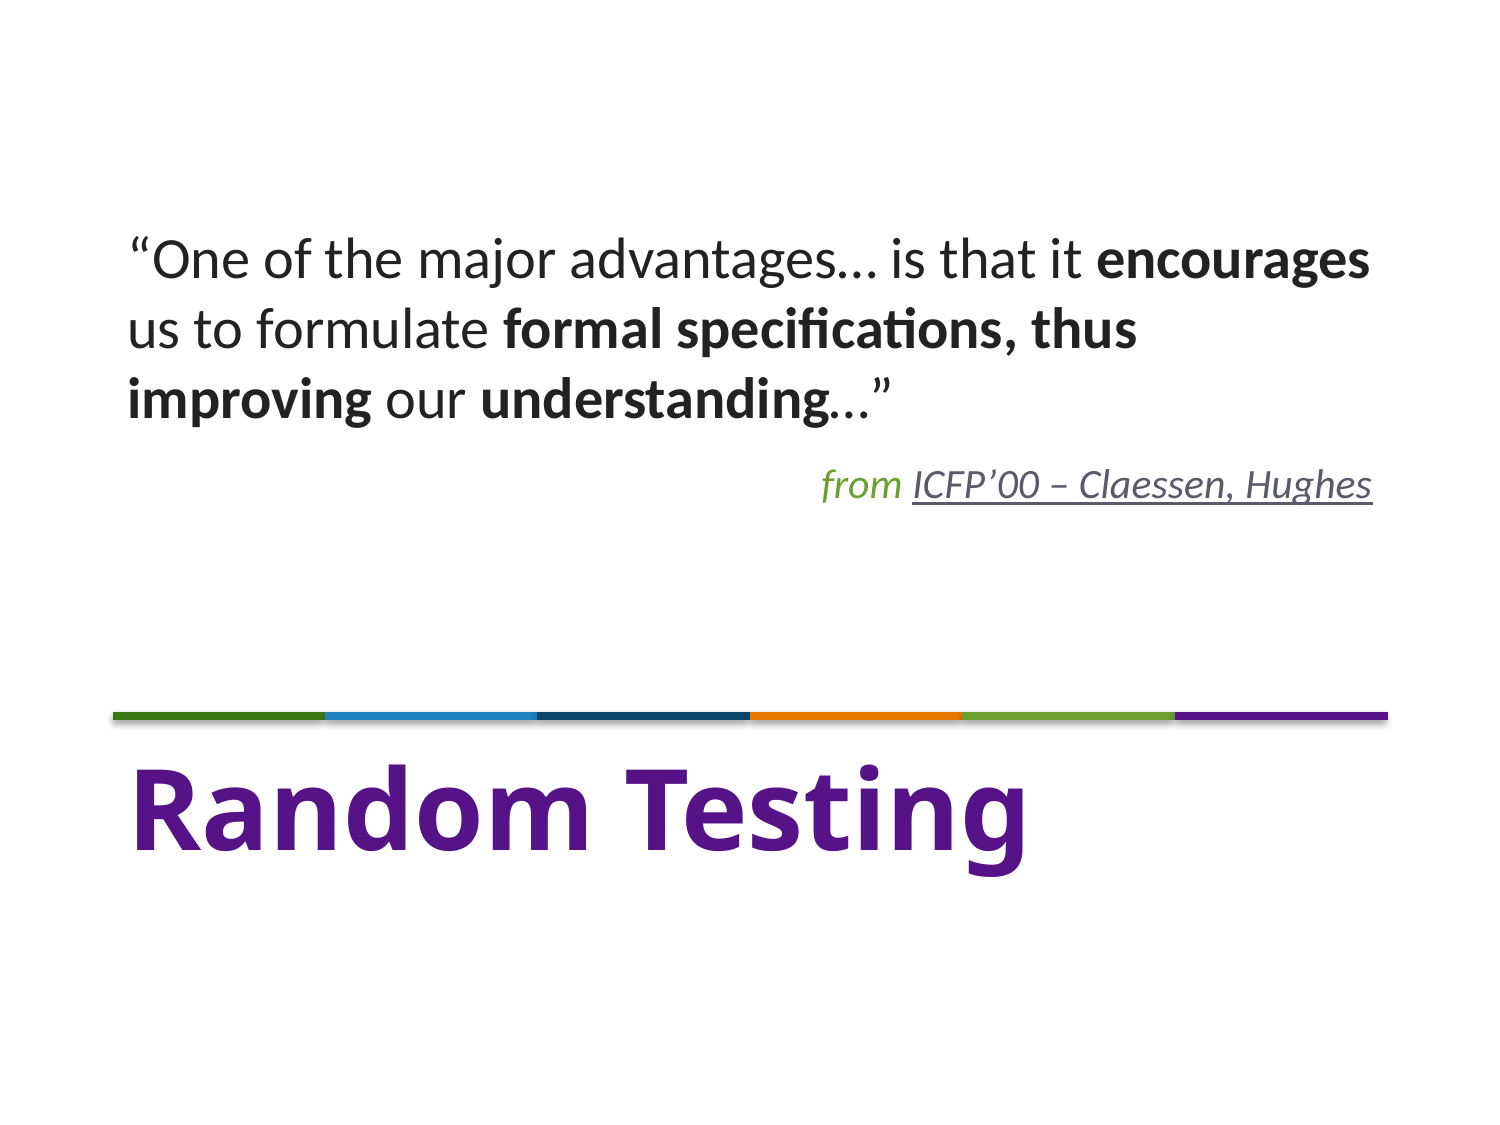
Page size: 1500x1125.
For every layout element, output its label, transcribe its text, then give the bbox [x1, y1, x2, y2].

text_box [112, 708, 1388, 717]
list “One of the major advantages… is that it encourages us to formulate formal specifications, thus improving our understanding…” [112, 213, 1394, 487]
text_box from ICFP’00 – Claessen, Hughes [112, 449, 1388, 523]
title Random Testing [112, 730, 1394, 891]
